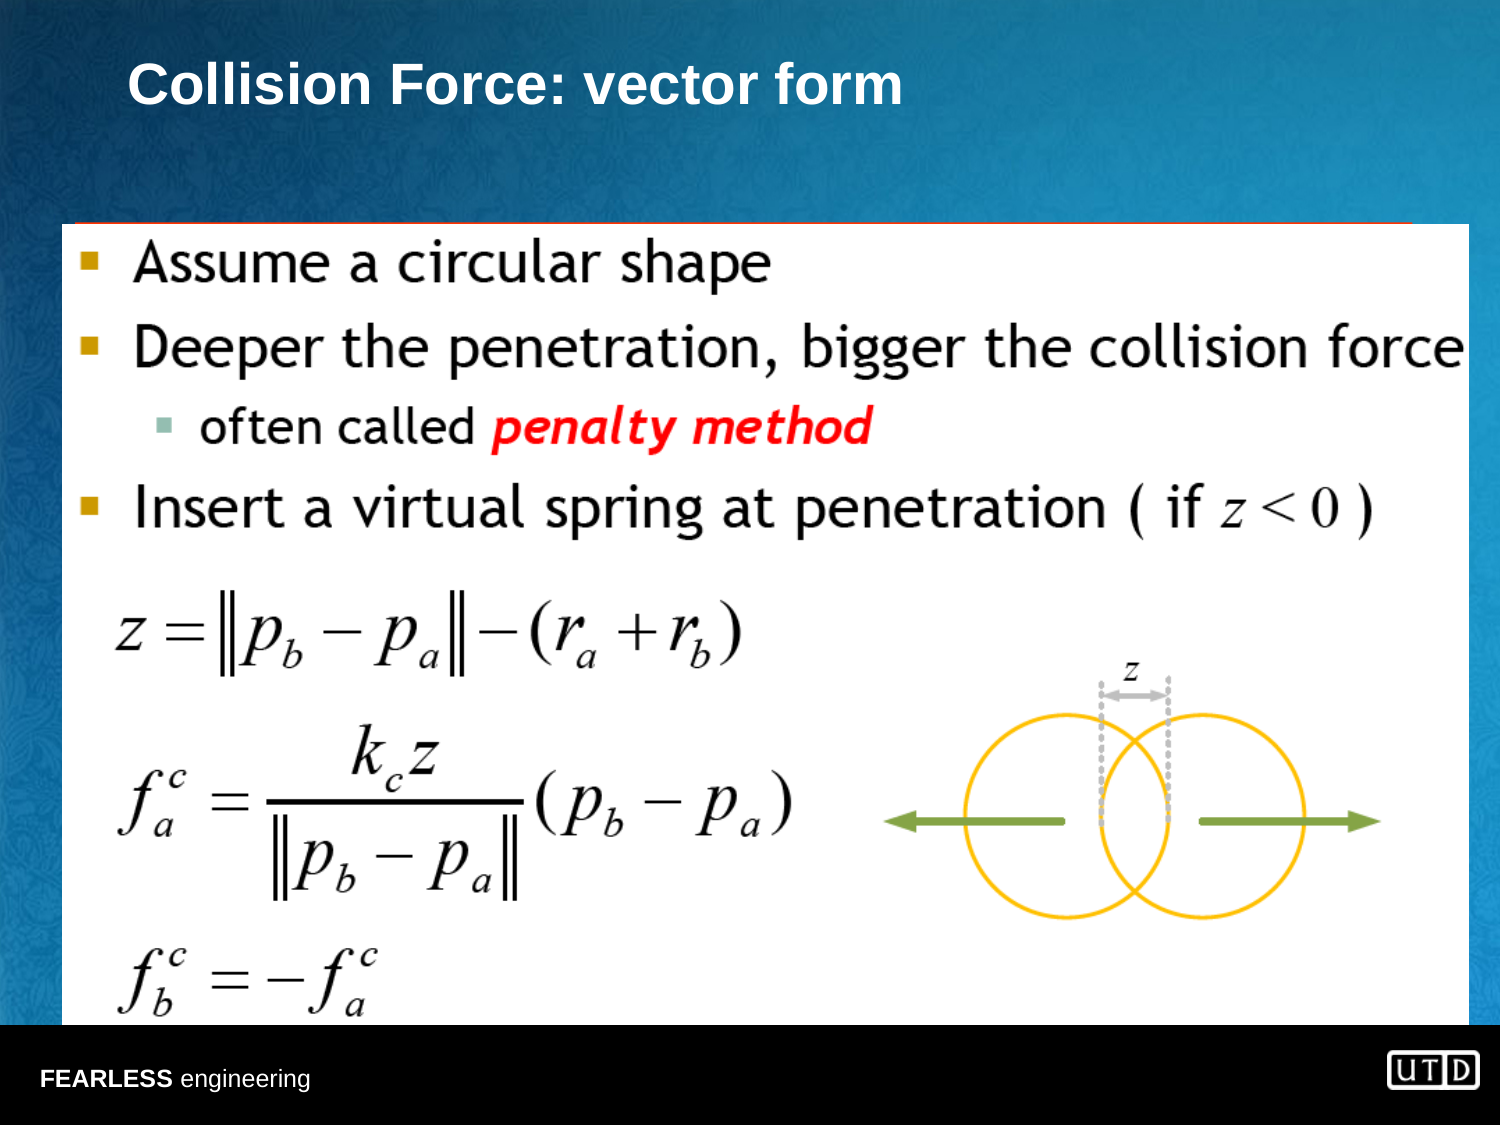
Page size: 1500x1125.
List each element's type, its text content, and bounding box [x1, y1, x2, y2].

picture [0, 0, 1500, 1026]
picture [1387, 1049, 1480, 1090]
picture [39, 1020, 53, 1025]
title Collision Force: vector form [112, 24, 1388, 138]
